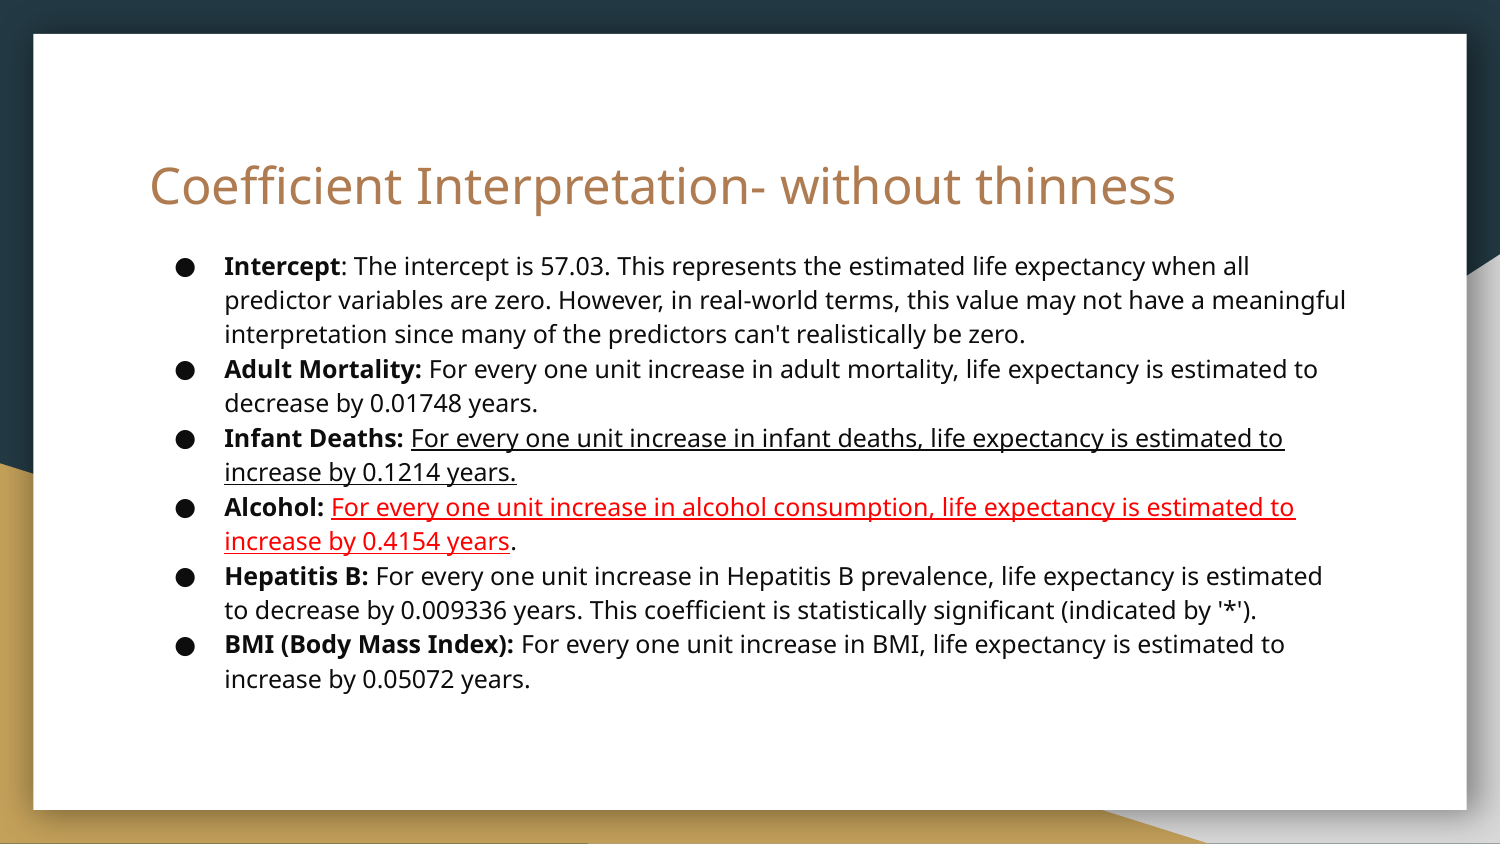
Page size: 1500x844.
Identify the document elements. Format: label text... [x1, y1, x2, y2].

list Intercept: The intercept is 57.03. This represents the estimated life expectancy when all predictor variables are zero. However, in real-world terms, this value may not have a meaningful interpretation since many of the predictors can't realistically be zero. Adult Mortality: For every one unit increase in adult mortality, life expectancy is estimated to decrease by 0.01748 years. Infant Deaths: For every one unit increase in infant deaths, life expectancy is estimated to increase by 0.1214 years. Alcohol: For every one unit increase in alcohol consumption, life expectancy is estimated to increase by 0.4154 years. Hepatitis B: For every one unit increase in Hepatitis B prevalence, life expectancy is estimated to decrease by 0.009336 years. This coefficient is statistically significant (indicated by '*'). BMI (Body Mass Index): For every one unit increase in BMI, life expectancy is estimated to increase by 0.05072 years. [134, 230, 1366, 729]
title Coefficient Interpretation- without thinness [134, 138, 1366, 230]
